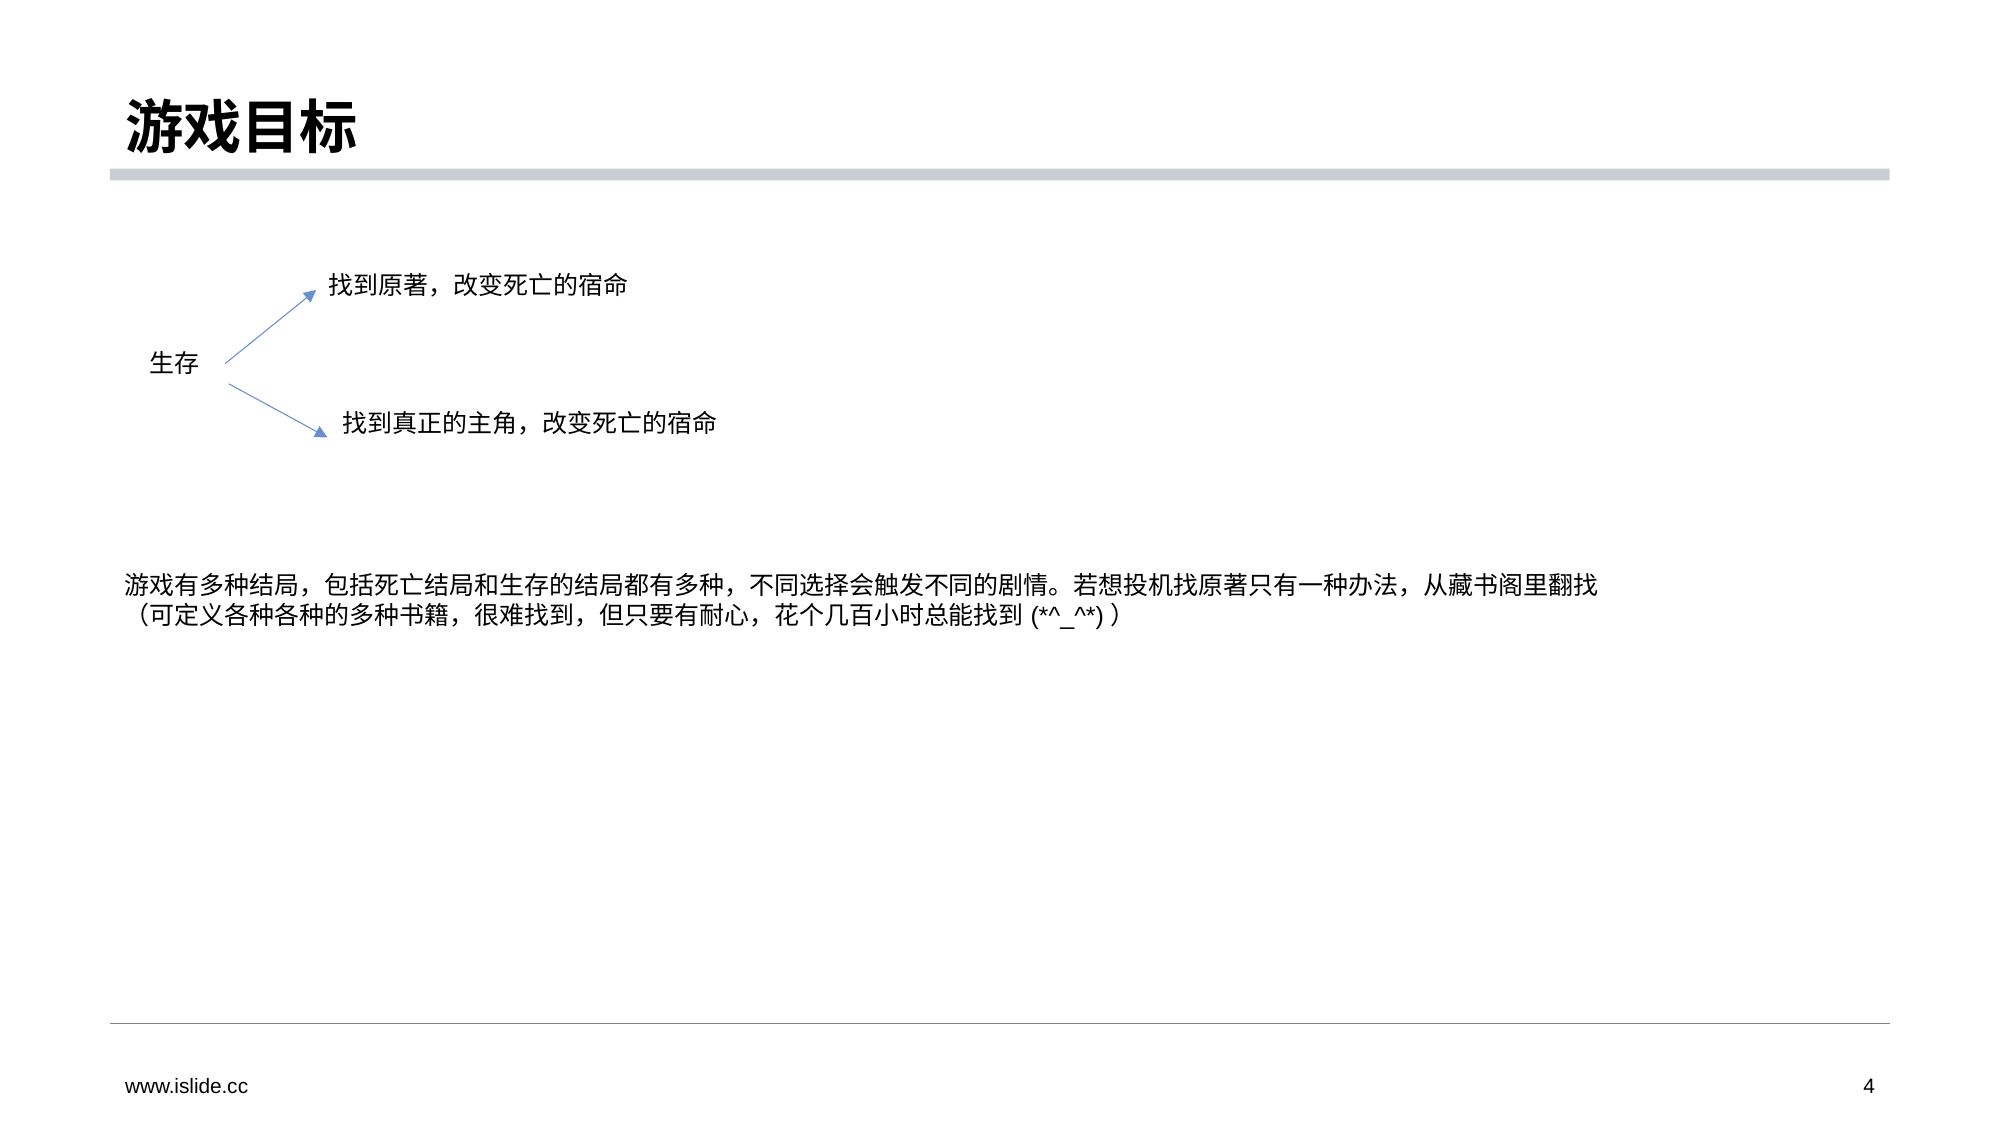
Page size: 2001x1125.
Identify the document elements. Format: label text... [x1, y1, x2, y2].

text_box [228, 383, 328, 438]
title 游戏目标 [109, 0, 1890, 169]
text_box 游戏有多种结局，包括死亡结局和生存的结局都有多种，不同选择会触发不同的剧情。若想投机找原著只有一种办法，从藏书阁里翻找（可定义各种各种的多种书籍，很难找到，但只要有耐心，花个几百小时总能找到(*^_^*)） [109, 562, 1659, 638]
text_box 找到真正的主角，改变死亡的宿命 [327, 400, 974, 446]
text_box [224, 289, 317, 364]
text_box 找到原著，改变死亡的宿命 [313, 262, 918, 308]
footer www.islide.cc [109, 1068, 790, 1103]
text_box 生存 [135, 339, 1490, 385]
slide_number 4 [1412, 1068, 1890, 1103]
